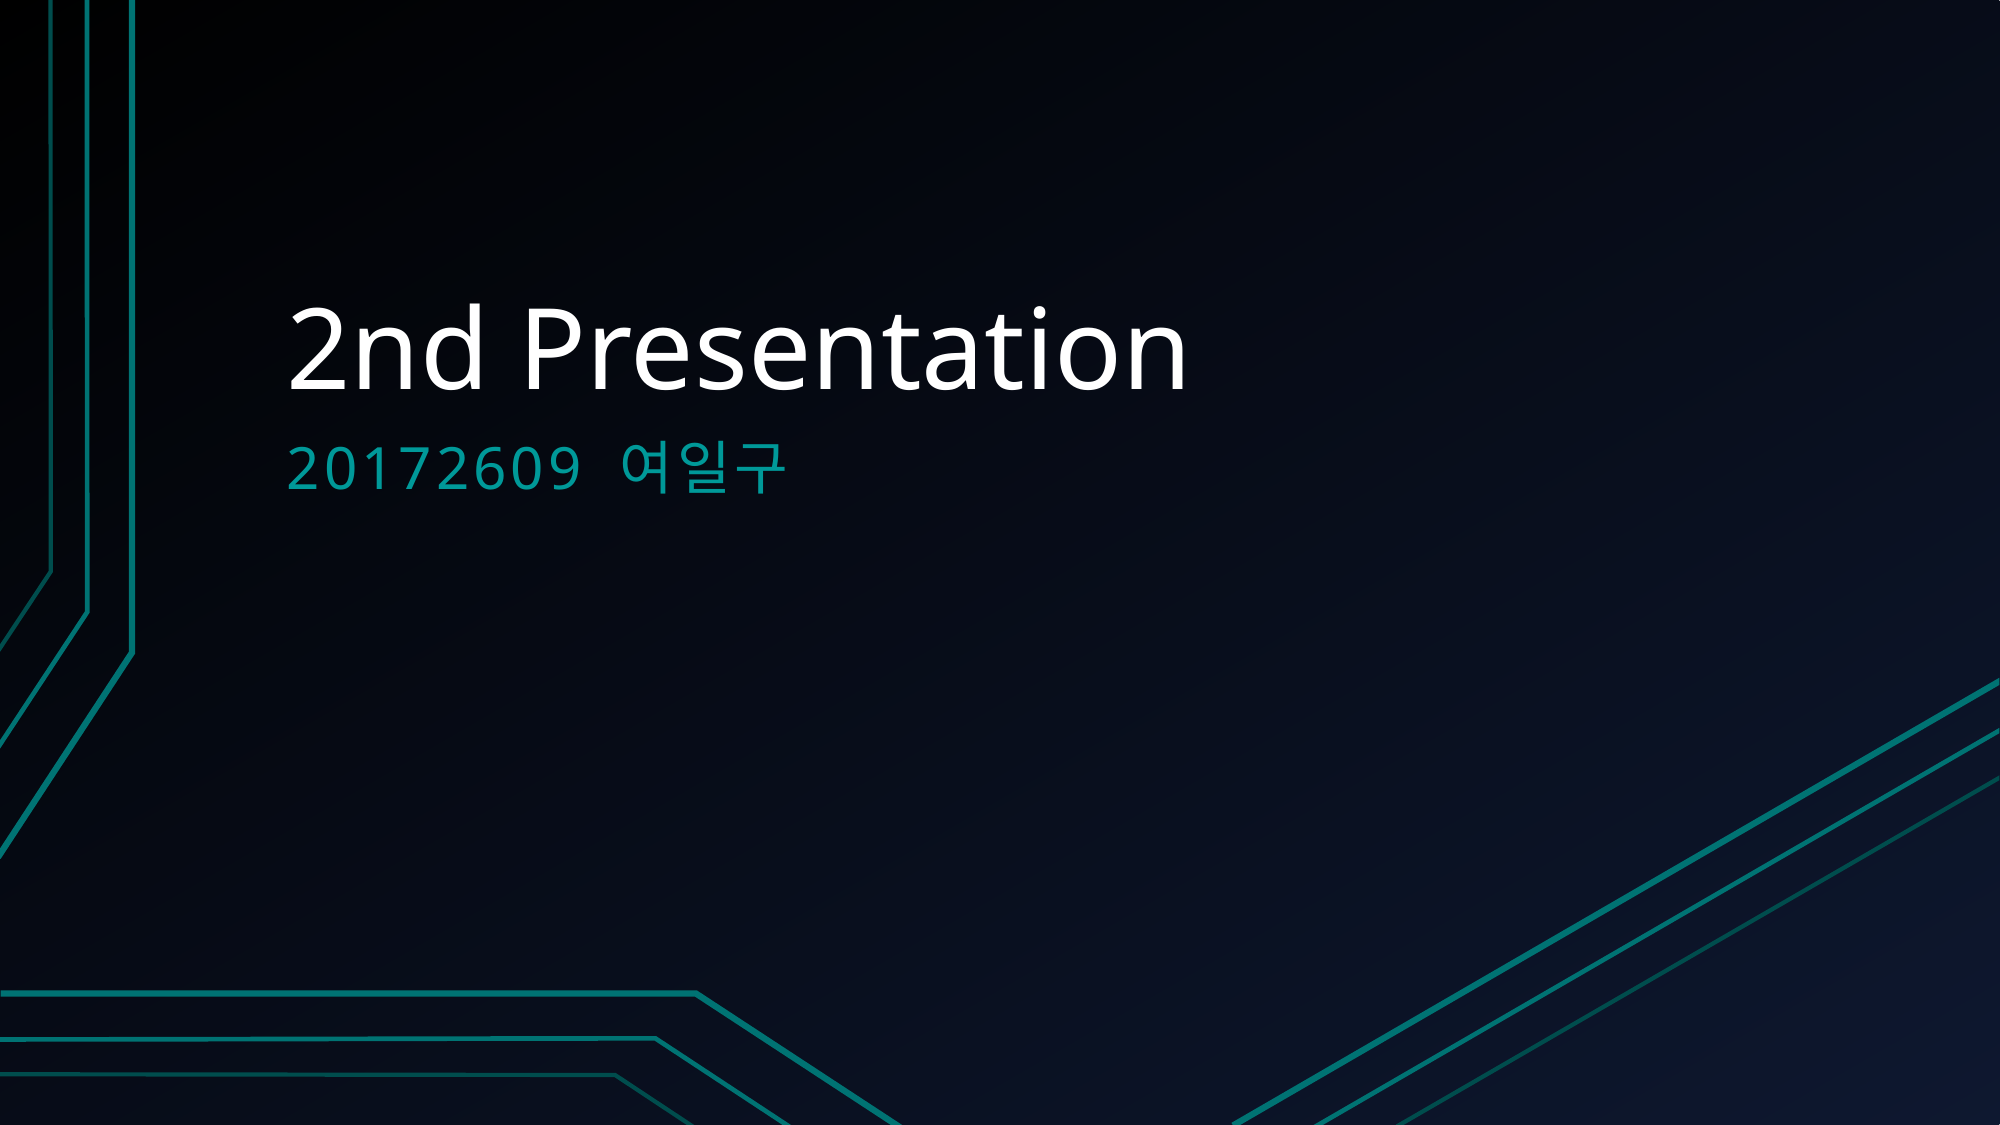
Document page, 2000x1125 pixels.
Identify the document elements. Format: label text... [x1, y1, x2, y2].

subtitle 20172609 여일구 [266, 429, 1700, 717]
title 2nd Presentation [266, 95, 1700, 424]
